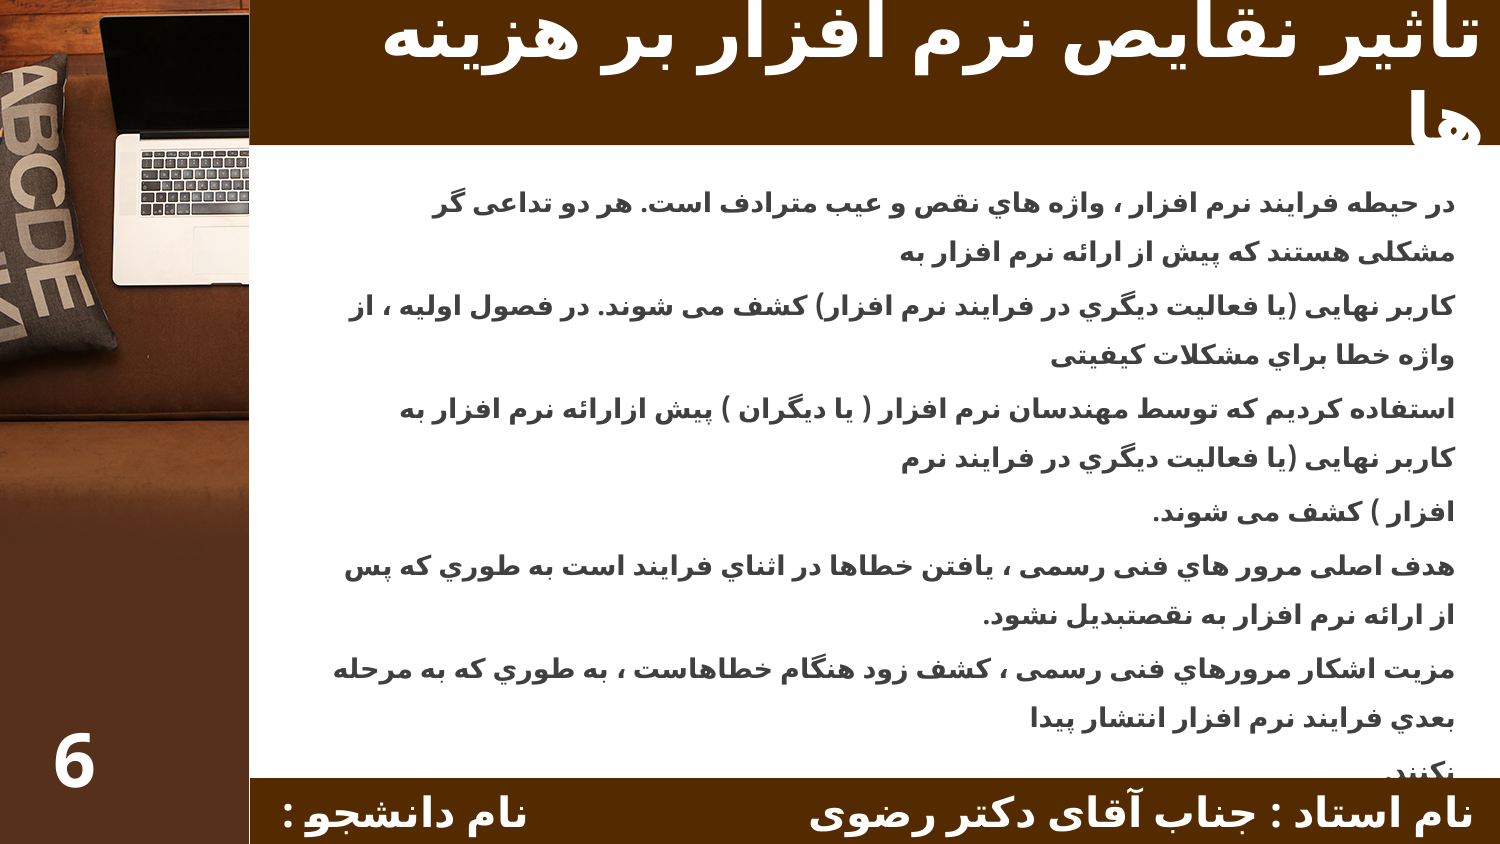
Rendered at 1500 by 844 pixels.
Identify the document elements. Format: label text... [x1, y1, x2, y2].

list در حیطه فرایند نرم افزار ، واژه هاي نقص و عیب مترادف است. هر دو تداعی گر مشکلی هستند که پیش از ارائه نرم افزار به کاربر نهایی (یا فعالیت دیگري در فرایند نرم افزار) کشف می شوند. در فصول اولیه ، از واژه خطا براي مشکلات کیفیتی استفاده کردیم که توسط مهندسان نرم افزار ( یا دیگران ) پیش ازارائه نرم افزار به کاربر نهایی (یا فعالیت دیگري در فرایند نرم افزار ) کشف می شوند. هدف اصلی مرور هاي فنی رسمی ، یافتن خطاها در اثناي فرایند است به طوري که پس از ارائه نرم افزار به نقصتبدیل نشود. مزیت اشکار مرورهاي فنی رسمی ، کشف زود هنگام خطاهاست ، به طوري که به مرحله بعدي فرایند نرم افزار انتشار پیدا نکنند. چند مطالعه صنعتی نشان می دهد که فعالیت هاي طراحی بین 50 تا 65 % خطاها (و نهایتا همه نقایص) را در اثناي فرایند نرم افزار باعث می شوند. ولی ثابت شده است که تکنیک هاي مرور رسمی تا 75 % در کشف معایب طراحی موثر واقع می شوند. [265, 161, 1471, 753]
picture [0, 0, 1500, 844]
text_box نام استاد : جناب آقای دکتر رضوی نام دانشجو : زهرابراهیمی [250, 778, 1500, 844]
text_box 6 [39, 705, 134, 811]
title تأثیر نقایص نرم افزار بر هزینه ها [249, 0, 1500, 146]
